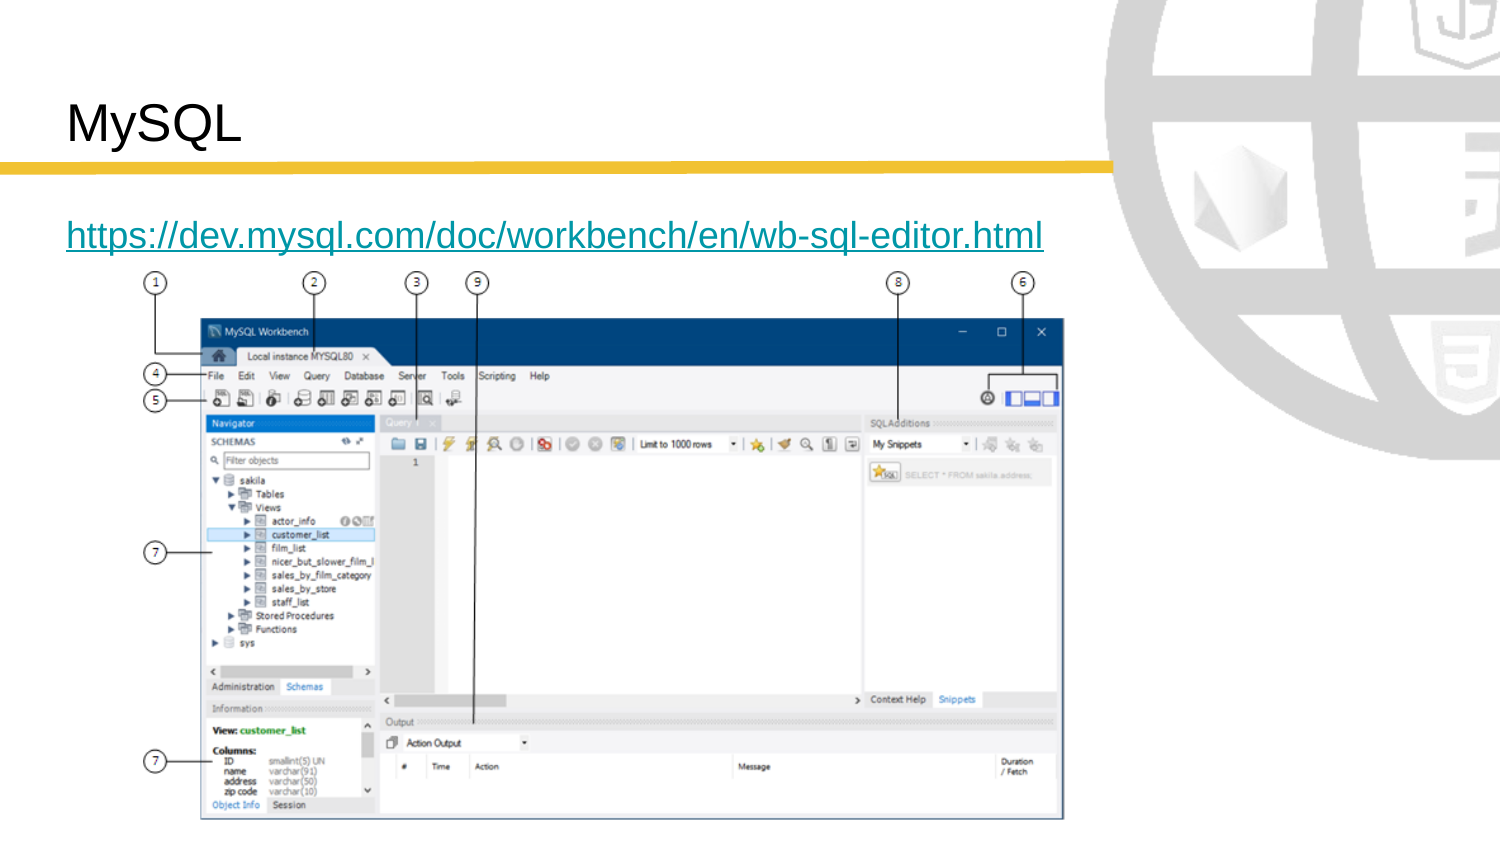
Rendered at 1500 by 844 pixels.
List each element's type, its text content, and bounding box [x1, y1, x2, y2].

picture [141, 270, 1066, 821]
title MySQL [51, 72, 1449, 167]
list https://dev.mysql.com/doc/workbench/en/wb-sql-editor.html [51, 189, 1102, 821]
